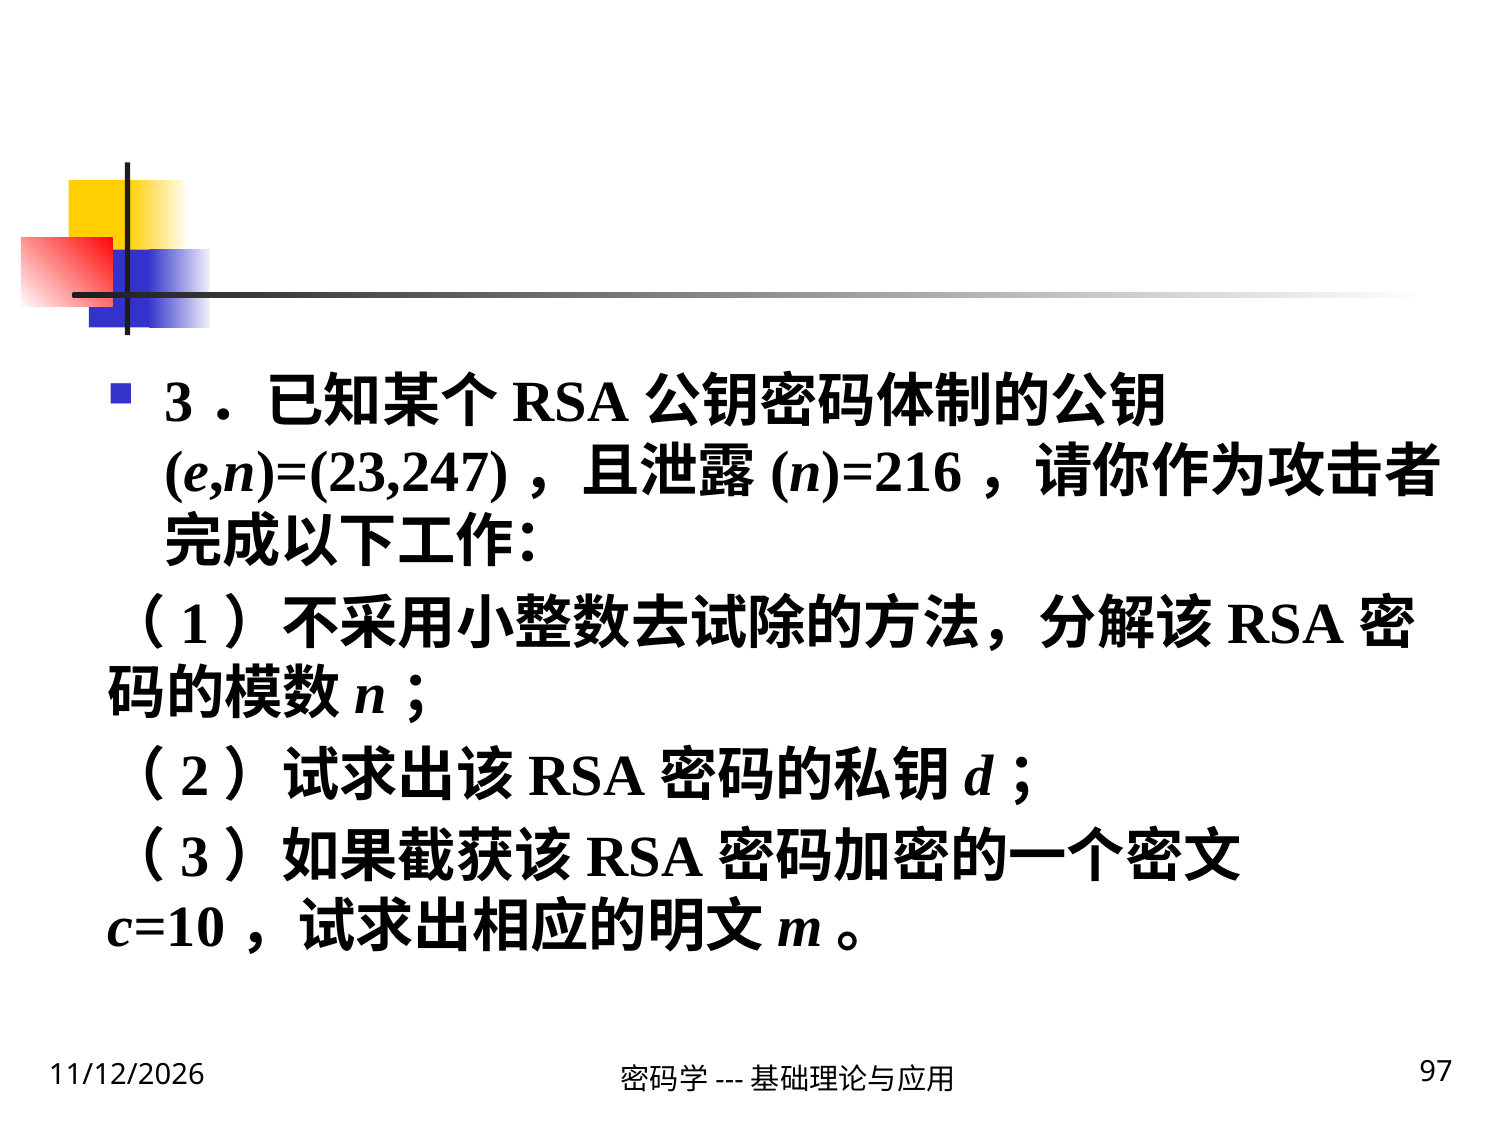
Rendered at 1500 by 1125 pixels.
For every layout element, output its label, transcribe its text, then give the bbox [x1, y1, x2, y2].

slide_number 97 [1154, 1023, 1468, 1100]
slide_number 2020\1\31 Friday [33, 1027, 347, 1103]
footer 密码学---基础理论与应用 [550, 1027, 1026, 1103]
